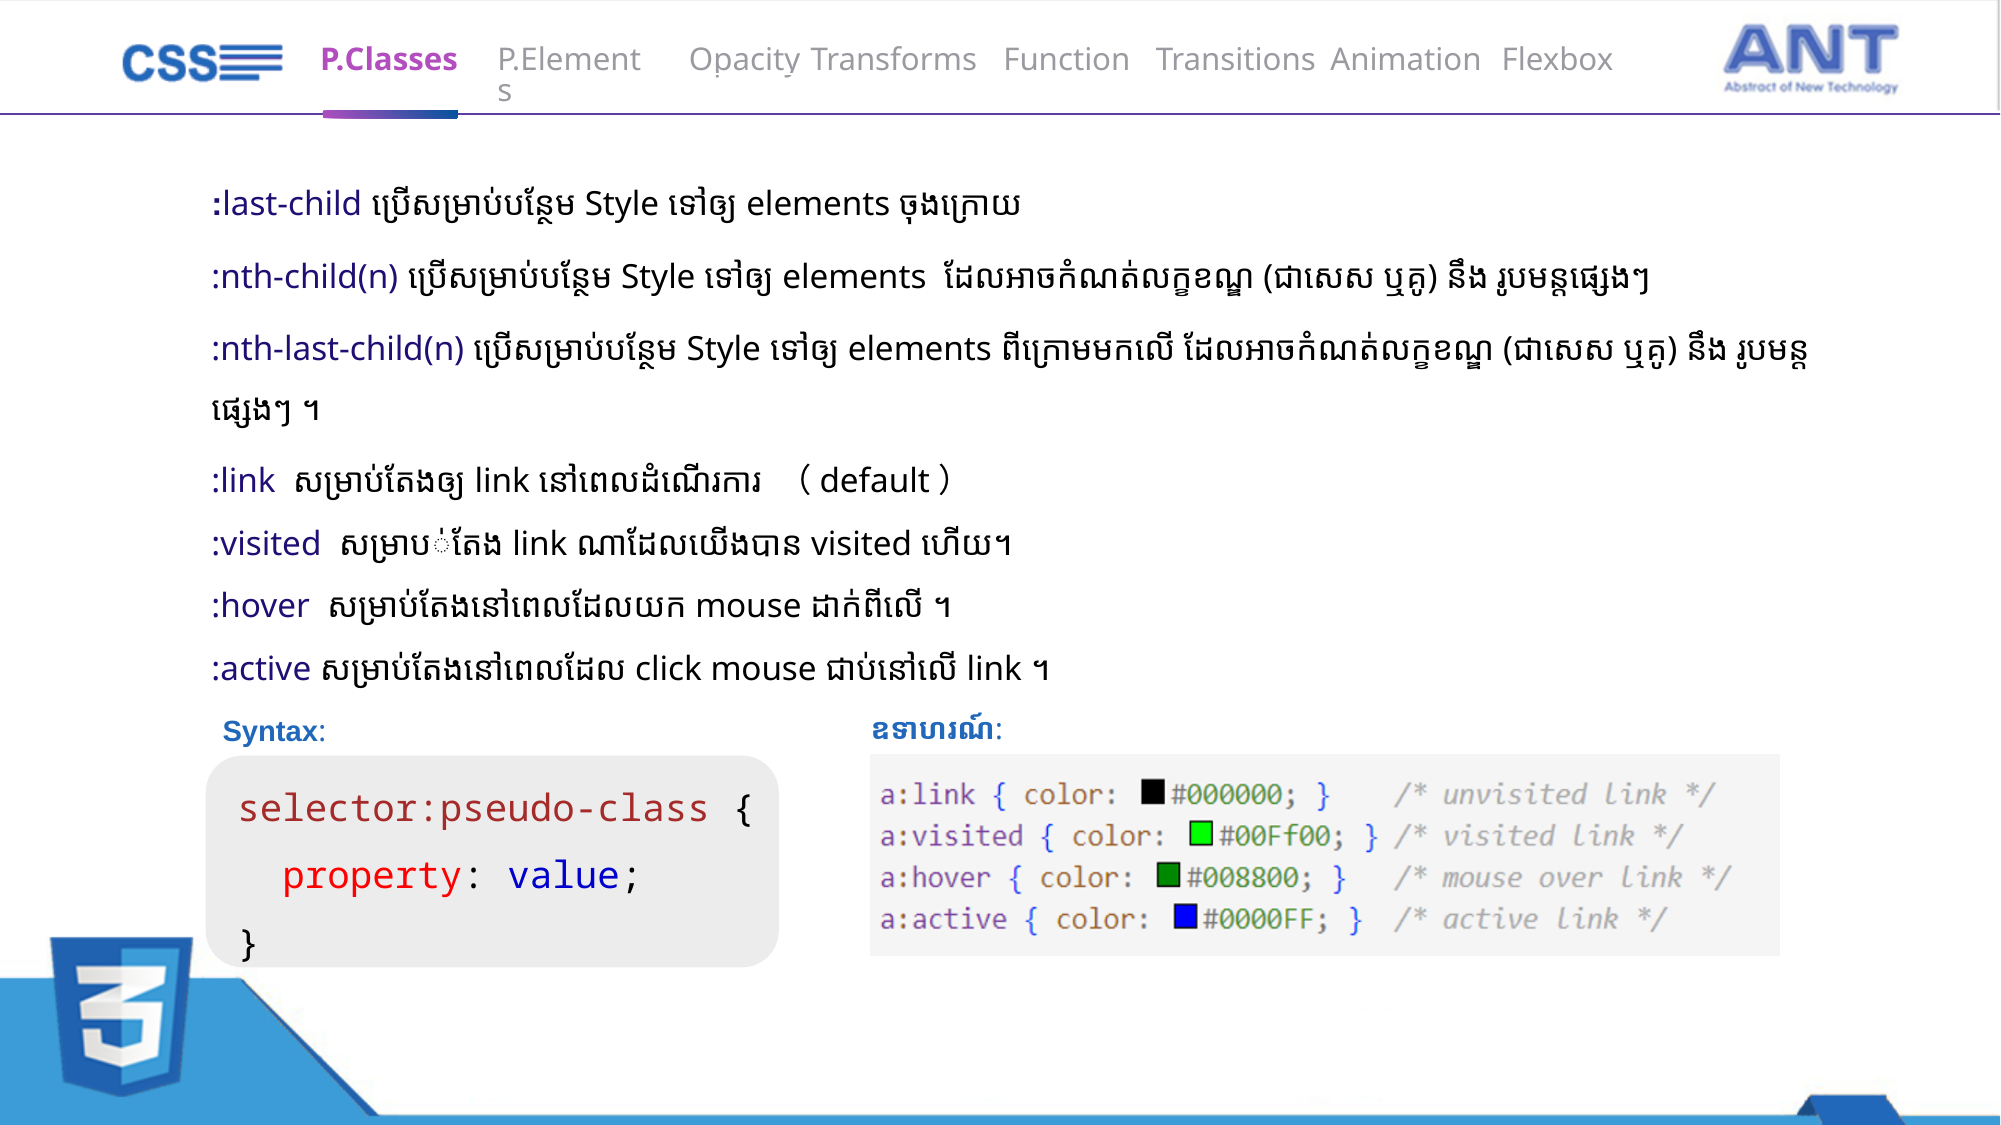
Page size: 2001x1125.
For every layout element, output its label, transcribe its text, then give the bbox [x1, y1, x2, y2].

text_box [207, 753, 857, 966]
text_box Transforms [795, 27, 972, 94]
text_box Flexbox [1462, 27, 1661, 94]
text_box P.Classes [294, 27, 492, 95]
text_box ឧទាហរណ៍: [855, 698, 1058, 754]
text_box Function [972, 27, 1137, 94]
text_box Animation [1311, 27, 1462, 94]
text_box [322, 110, 458, 119]
text_box P.Elements [482, 27, 665, 94]
text_box Opacity [673, 27, 795, 94]
text_box :last-child ប្រើសម្រាប់បន្ថែម Style ទៅឲ្យ elements ចុងក្រោយ :nth-child(n) ប្រើសម្រាប់បន្ថែម Style ទៅឲ្យ elements ដែលអាចកំណត់លក្ខខណ្ឌ (ជាសេស ឬគូ) នឹង រូបមន្តផ្សេងៗ :nth-last-child(n) ប្រើសម្រាប់បន្ថែម Style ទៅឲ្យ elements ពីក្រោមមកលើ ដែលអាចកំណត់លក្ខខណ្ឌ (ជាសេស ឬគូ) នឹង រូបមន្តផ្សេងៗ ។ :link សម្រាប់តែងឲ្យ link នៅពេលដំណើរការ （default） :visited សម្រាប់តែង link ណាដែលយើងបាន visited ហើយ។ :hover សម្រាប់តែងនៅពេលដែលយក mouse ដាក់ពីលើ ។ :active សម្រាប់តែងនៅពេលដែល click mouse ជាប់នៅលើ link ។ [196, 155, 1838, 695]
text_box Syntax: [207, 700, 410, 753]
text_box Transitions [1137, 27, 1311, 94]
picture [0, 115, 2001, 1125]
picture [0, 0, 2001, 113]
